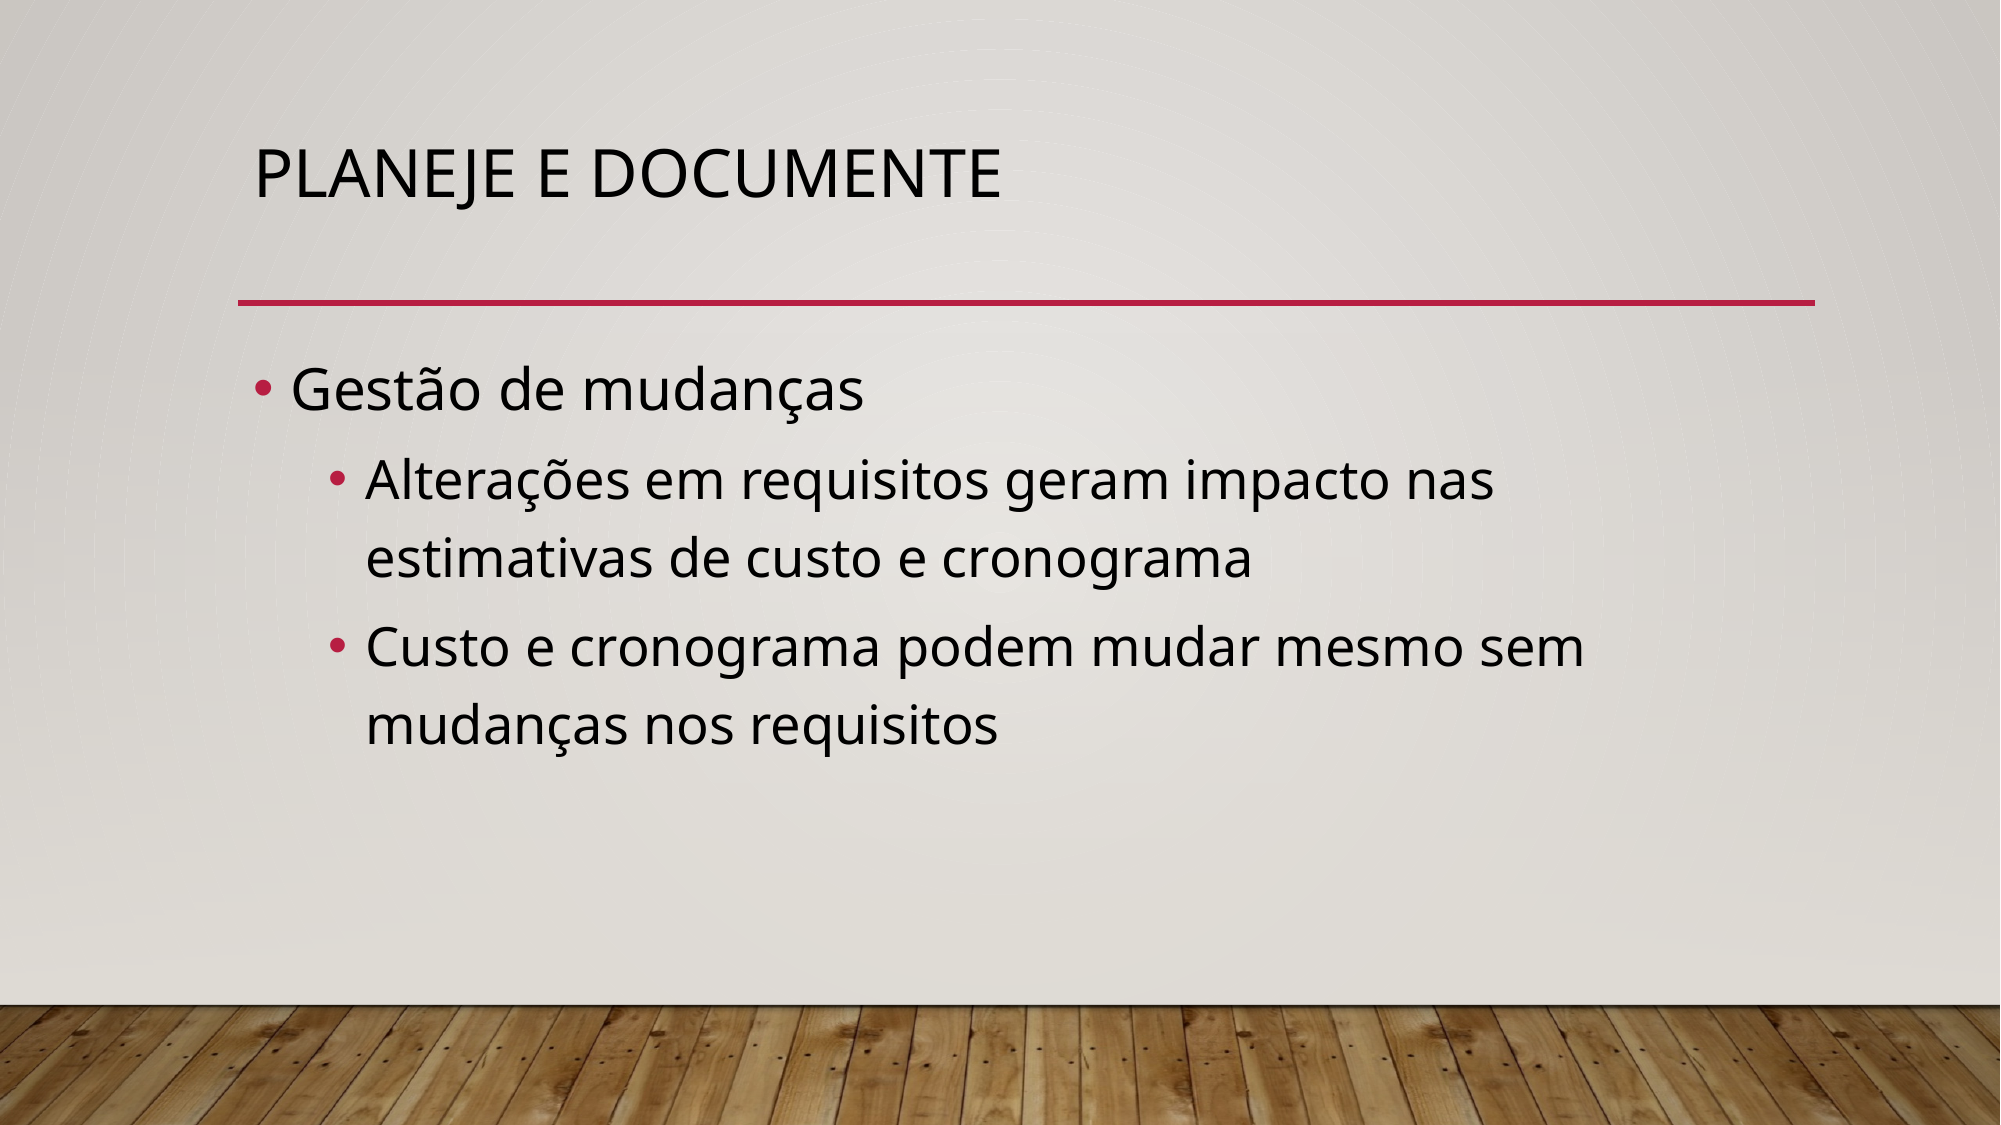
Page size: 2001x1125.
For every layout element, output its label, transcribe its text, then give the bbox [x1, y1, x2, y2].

title Planeje e documente [238, 131, 1814, 305]
picture [0, 1005, 2000, 1125]
list Gestão de mudanças Alterações em requisitos geram impacto nas estimativas de custo e cronograma Custo e cronograma podem mudar mesmo sem mudanças nos requisitos [238, 330, 1814, 897]
